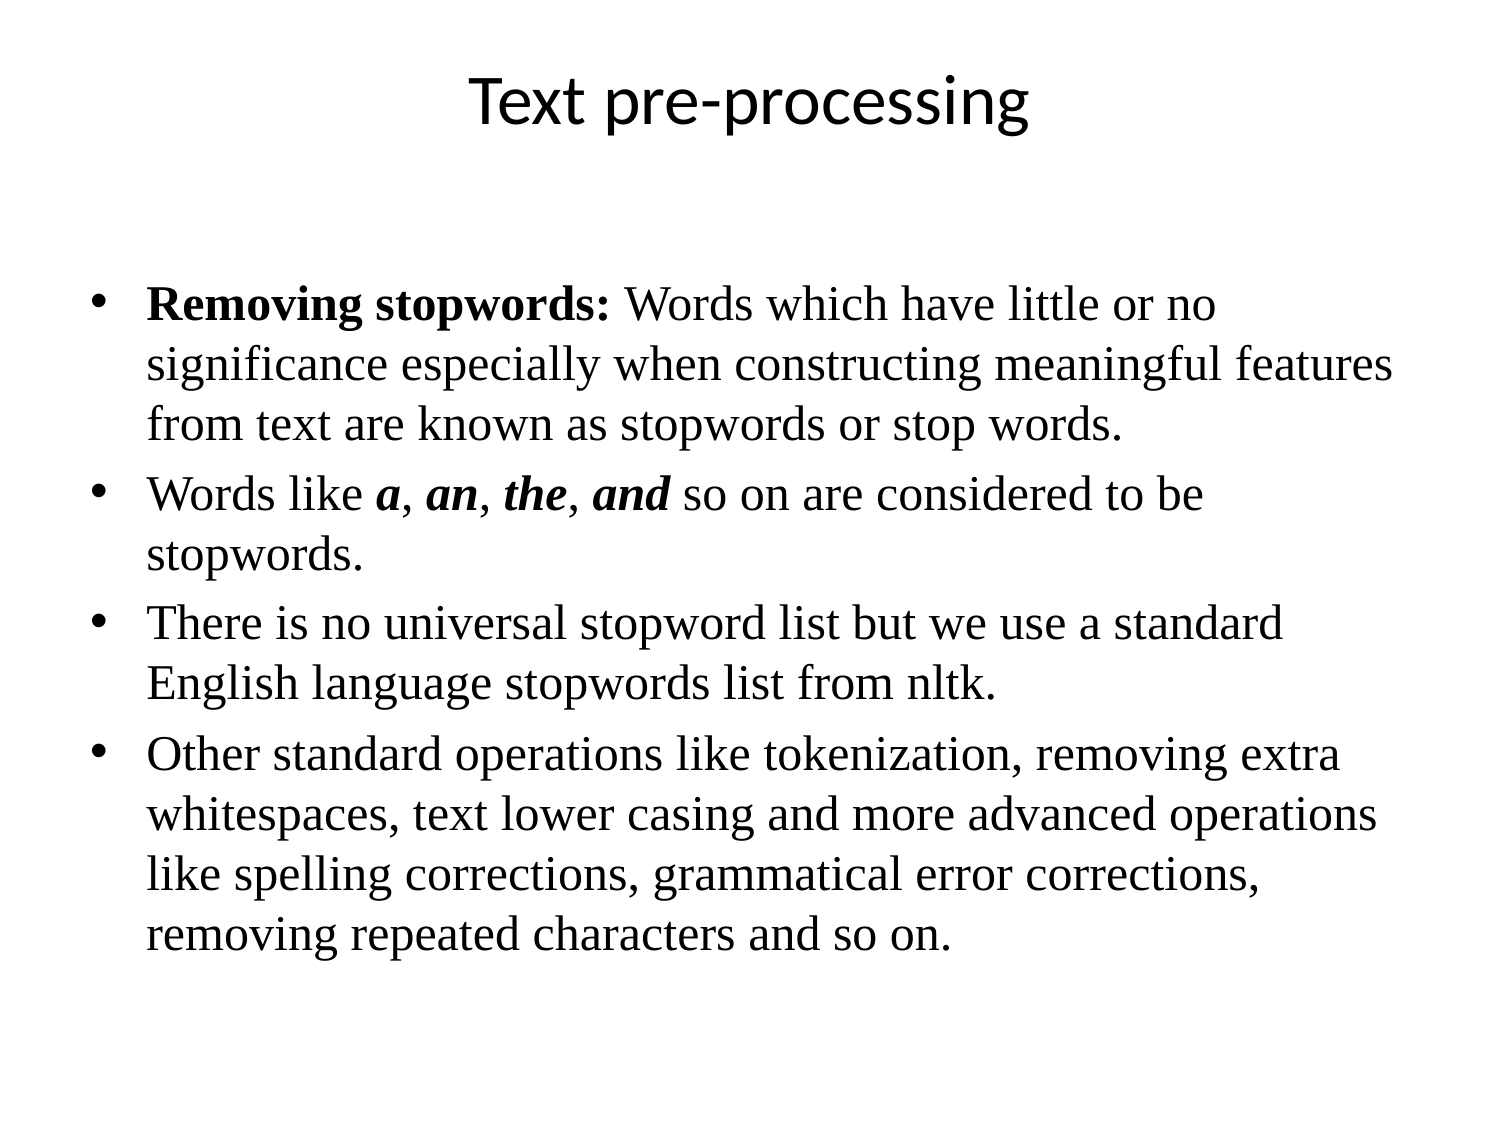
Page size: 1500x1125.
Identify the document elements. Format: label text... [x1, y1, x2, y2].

list Removing stopwords: Words which have little or no significance especially when constructing meaningful features from text are known as stopwords or stop words. Words like a, an, the, and so on are considered to be stopwords. There is no universal stopword list but we use a standard English language stopwords list from nltk. Other standard operations like tokenization, removing extra whitespaces, text lower casing and more advanced operations like spelling corrections, grammatical error corrections, removing repeated characters and so on. [75, 262, 1425, 1005]
title Text pre-processing [75, 45, 1425, 233]
